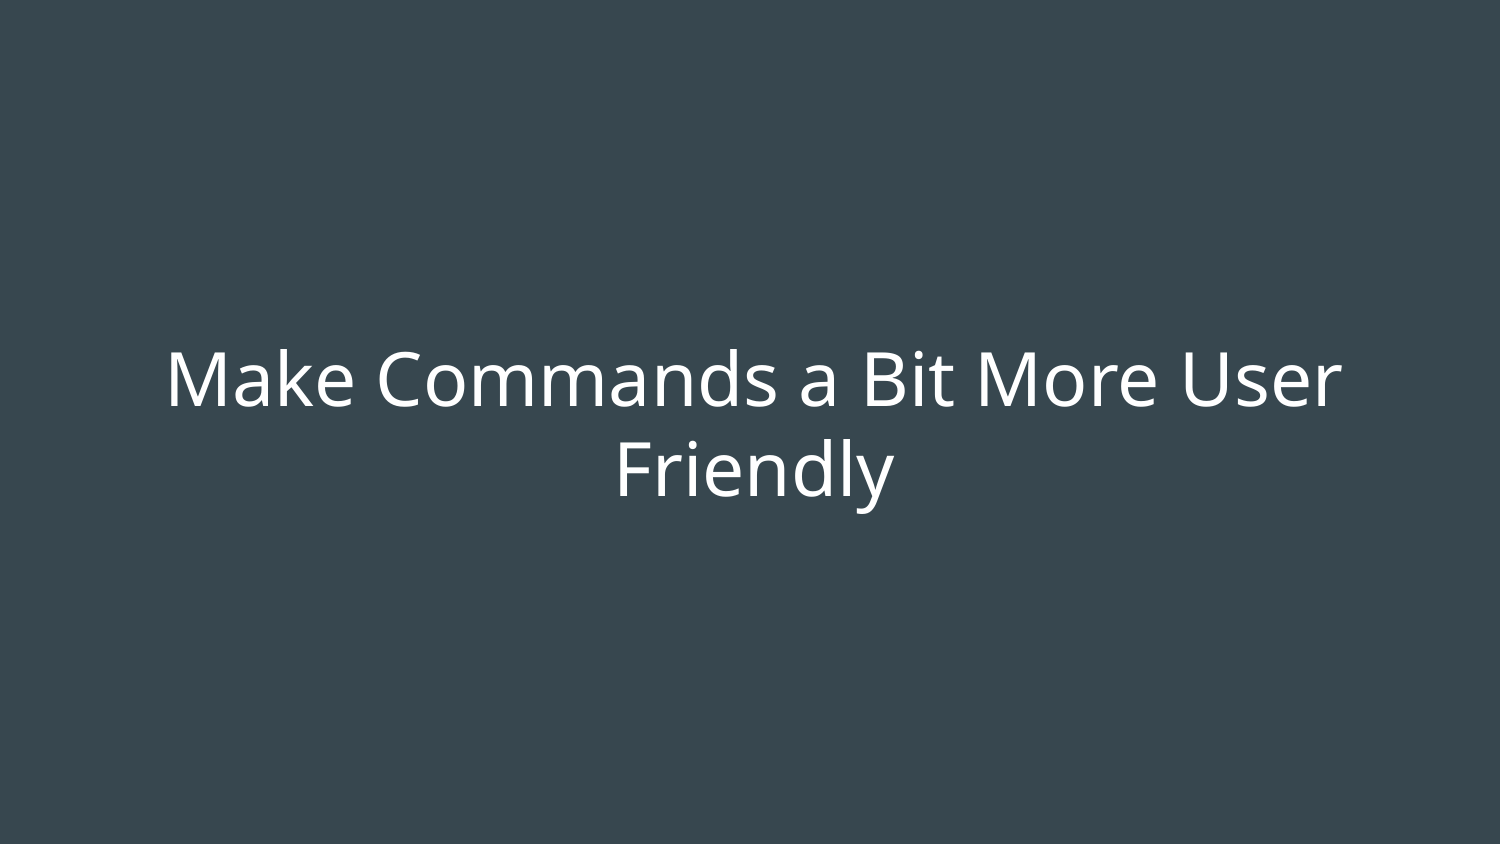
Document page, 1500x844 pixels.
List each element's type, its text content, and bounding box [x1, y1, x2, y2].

title Make Commands a Bit More User Friendly [110, 351, 1399, 493]
